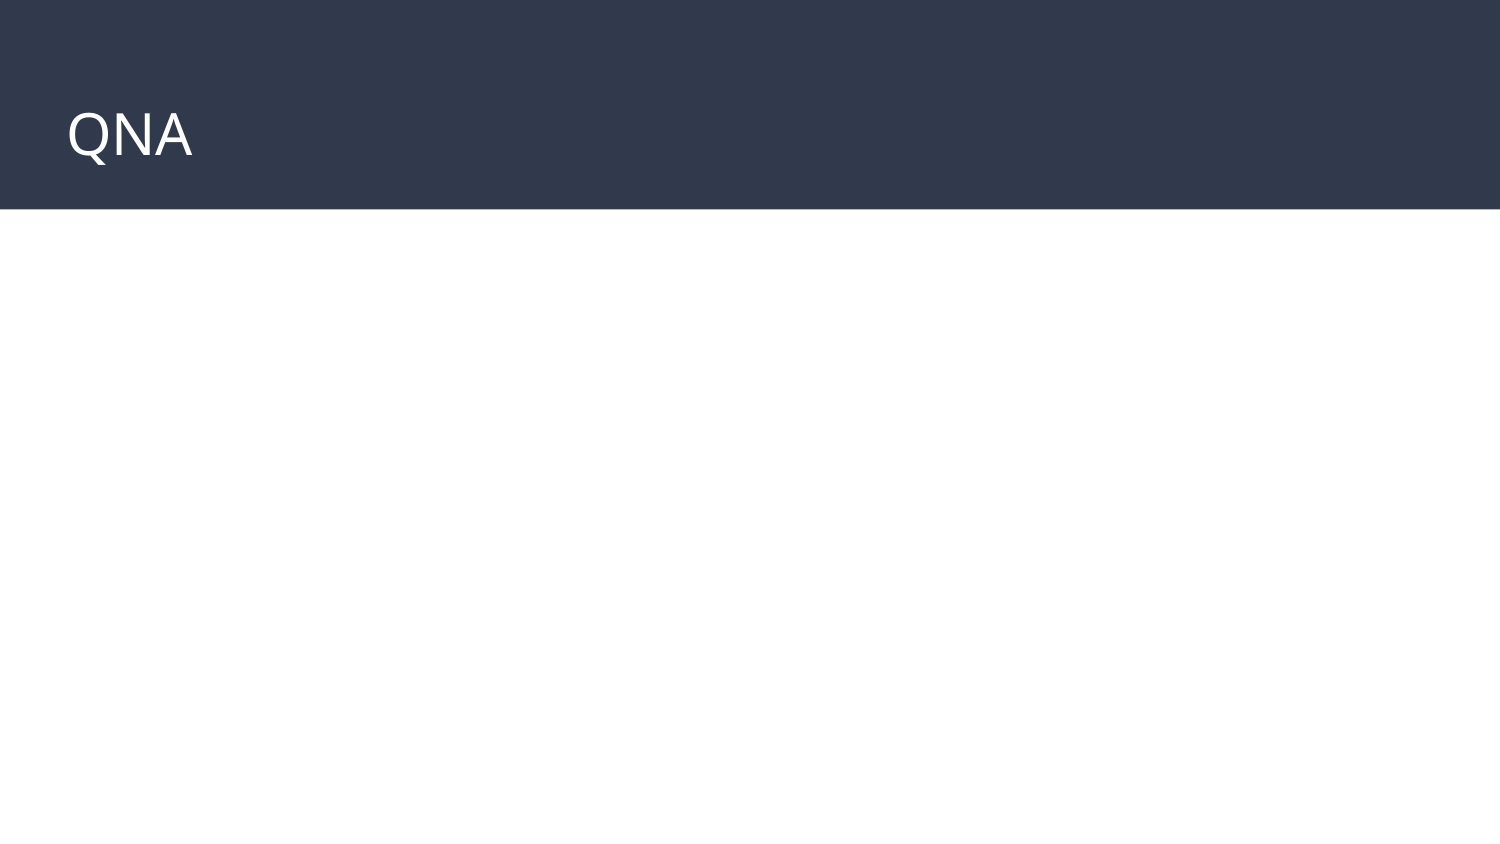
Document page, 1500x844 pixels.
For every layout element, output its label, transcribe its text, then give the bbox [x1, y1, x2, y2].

title QNA [51, 82, 1449, 185]
